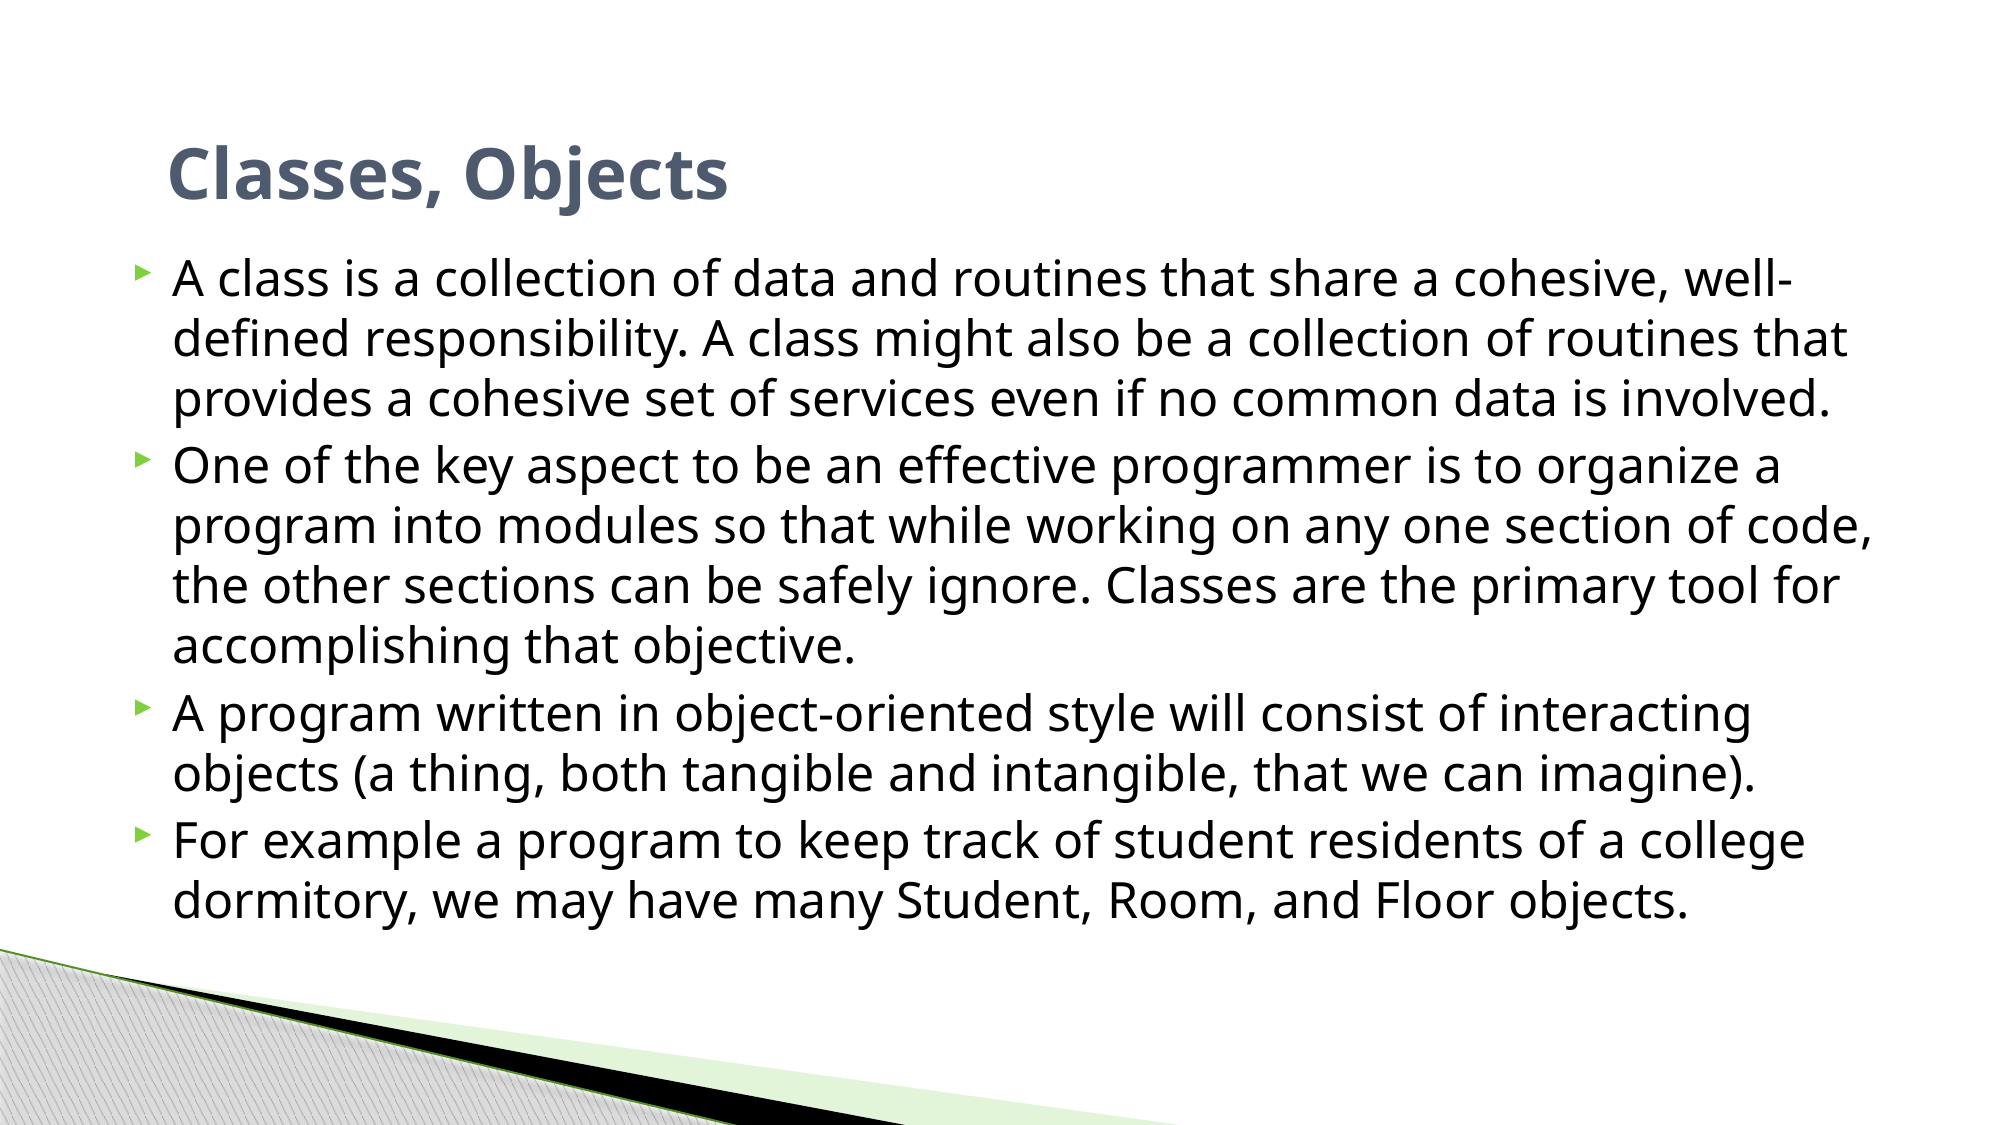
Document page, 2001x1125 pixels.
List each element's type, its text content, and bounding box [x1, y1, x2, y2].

list A class is a collection of data and routines that share a cohesive, well-defined responsibility. A class might also be a collection of routines that provides a cohesive set of services even if no common data is involved. One of the key aspect to be an effective programmer is to organize a program into modules so that while working on any one section of code, the other sections can be safely ignore. Classes are the primary tool for accomplishing that objective. A program written in object-oriented style will consist of interacting objects (a thing, both tangible and intangible, that we can imagine). For example a program to keep track of student residents of a college dormitory, we may have many Student, Room, and Floor objects. [99, 238, 1900, 1029]
title Classes, Objects [152, 121, 1953, 222]
